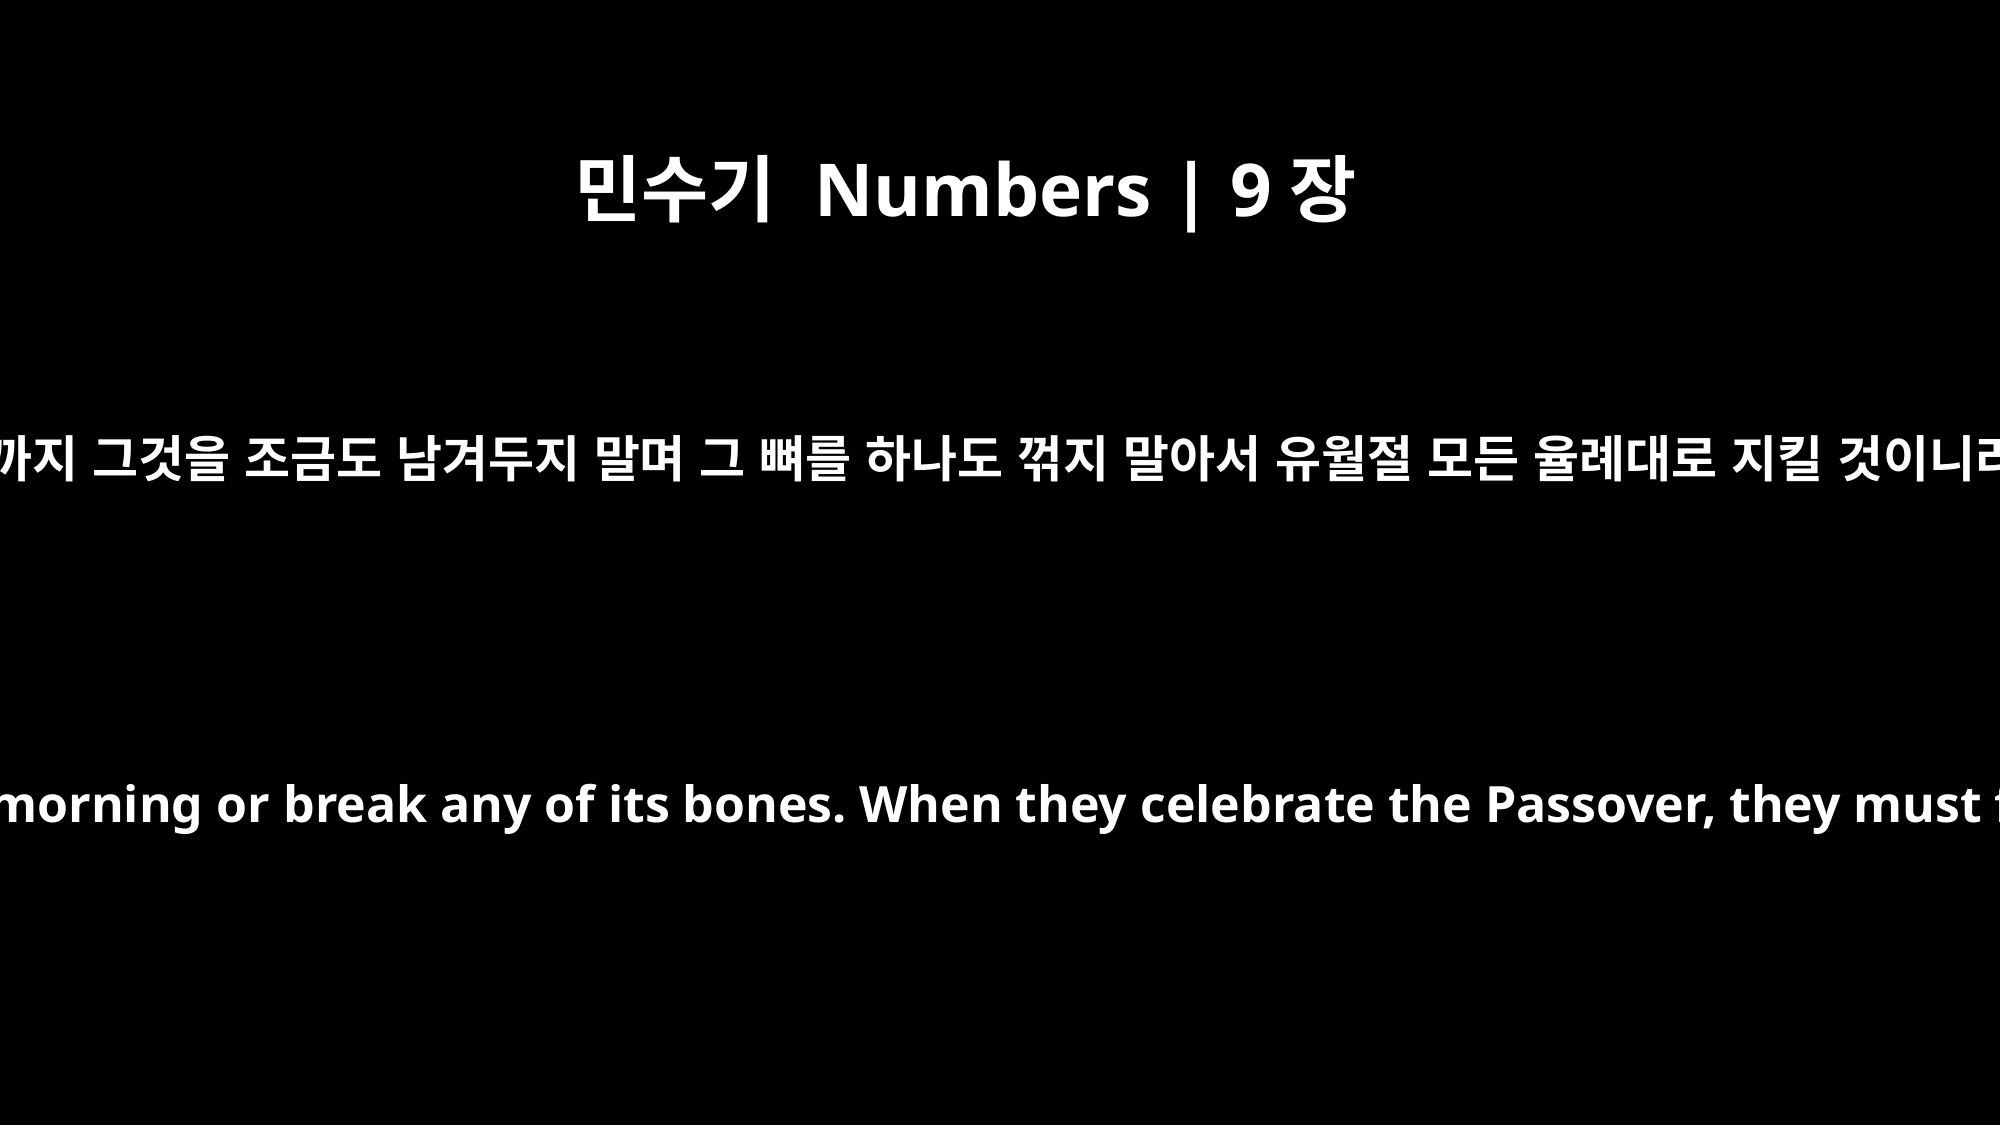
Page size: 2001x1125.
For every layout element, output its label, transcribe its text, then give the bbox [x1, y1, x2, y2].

text_box 민수기 Numbers | 9장 [559, 136, 1373, 239]
text_box 12 아침까지 그것을 조금도 남겨두지 말며 그 뼈를 하나도 꺾지 말아서 유월절 모든 율례대로 지킬 것이니라 [0, 359, 2000, 495]
text_box They must not leave any of it till morning or break any of its bones. When they celebrate the Passover, they must follow all the regulations. [0, 764, 2000, 840]
